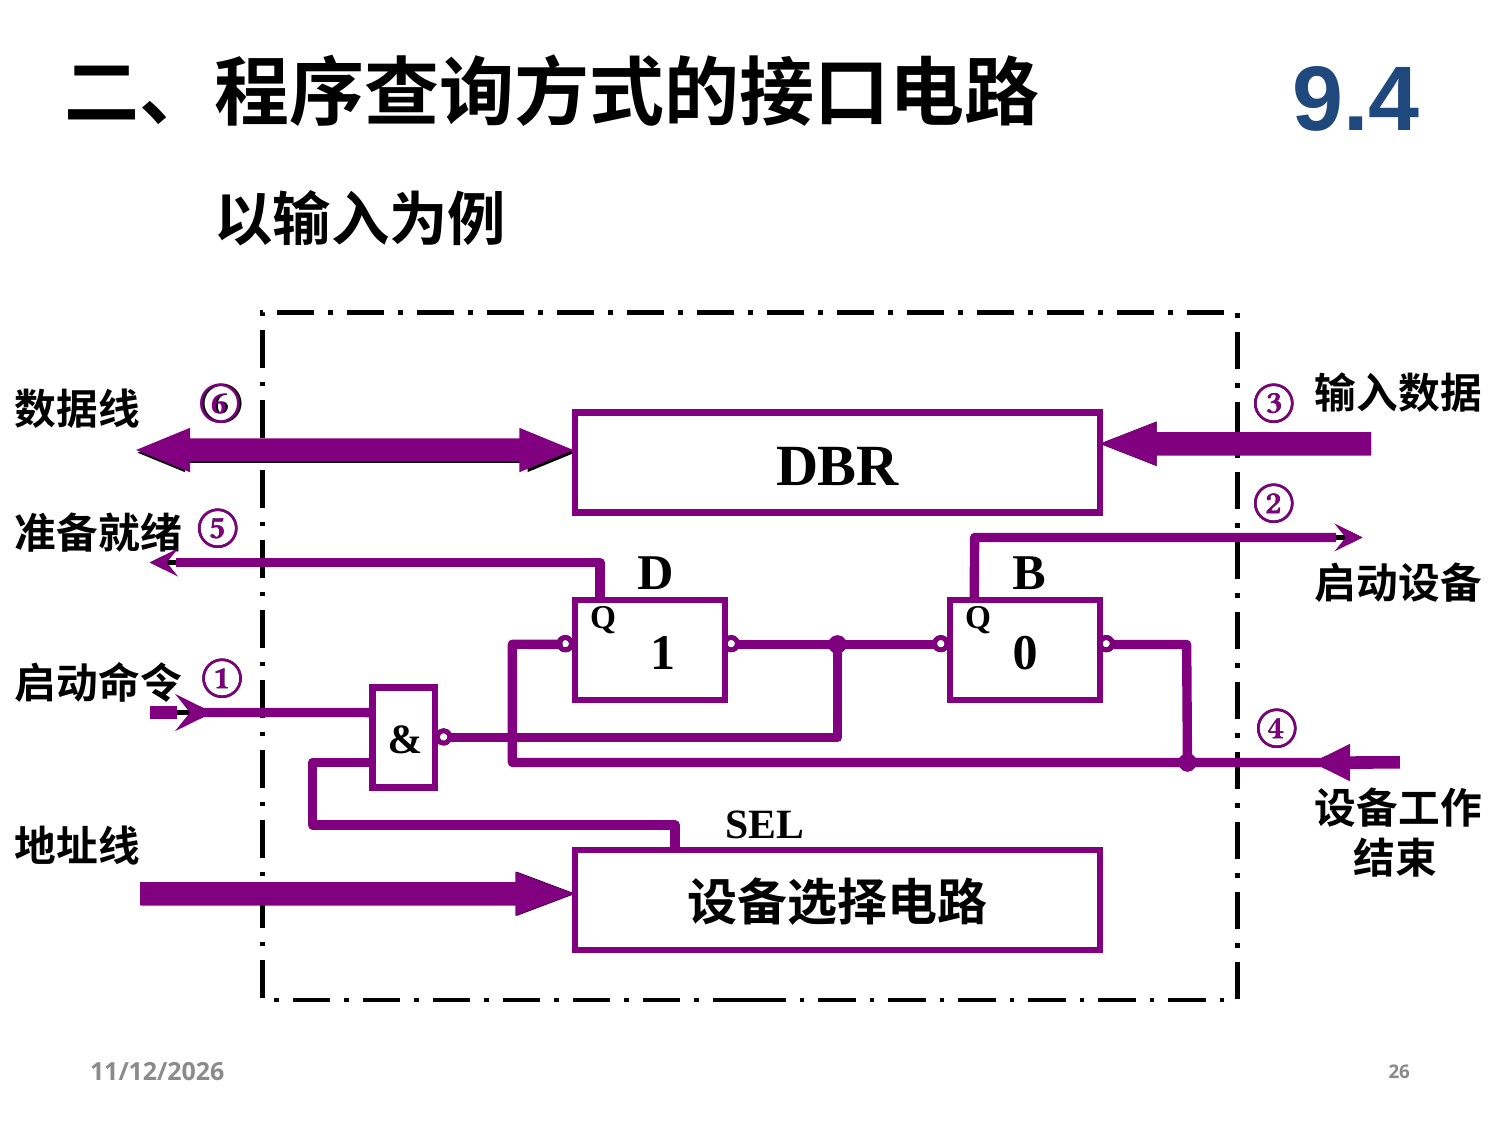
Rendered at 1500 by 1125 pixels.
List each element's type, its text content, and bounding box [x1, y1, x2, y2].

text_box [973, 461, 1363, 599]
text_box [637, 612, 1051, 635]
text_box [149, 487, 601, 601]
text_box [149, 637, 376, 713]
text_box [141, 362, 568, 469]
text_box 以输入为例 [200, 174, 975, 260]
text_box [574, 599, 1101, 635]
text_box 二、程序查询方式的接口电路 [50, 37, 1203, 143]
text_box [1106, 362, 1369, 463]
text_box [0, 312, 1498, 1103]
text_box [512, 637, 1401, 763]
text_box 9.4 [1262, 24, 1450, 163]
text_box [372, 687, 451, 788]
